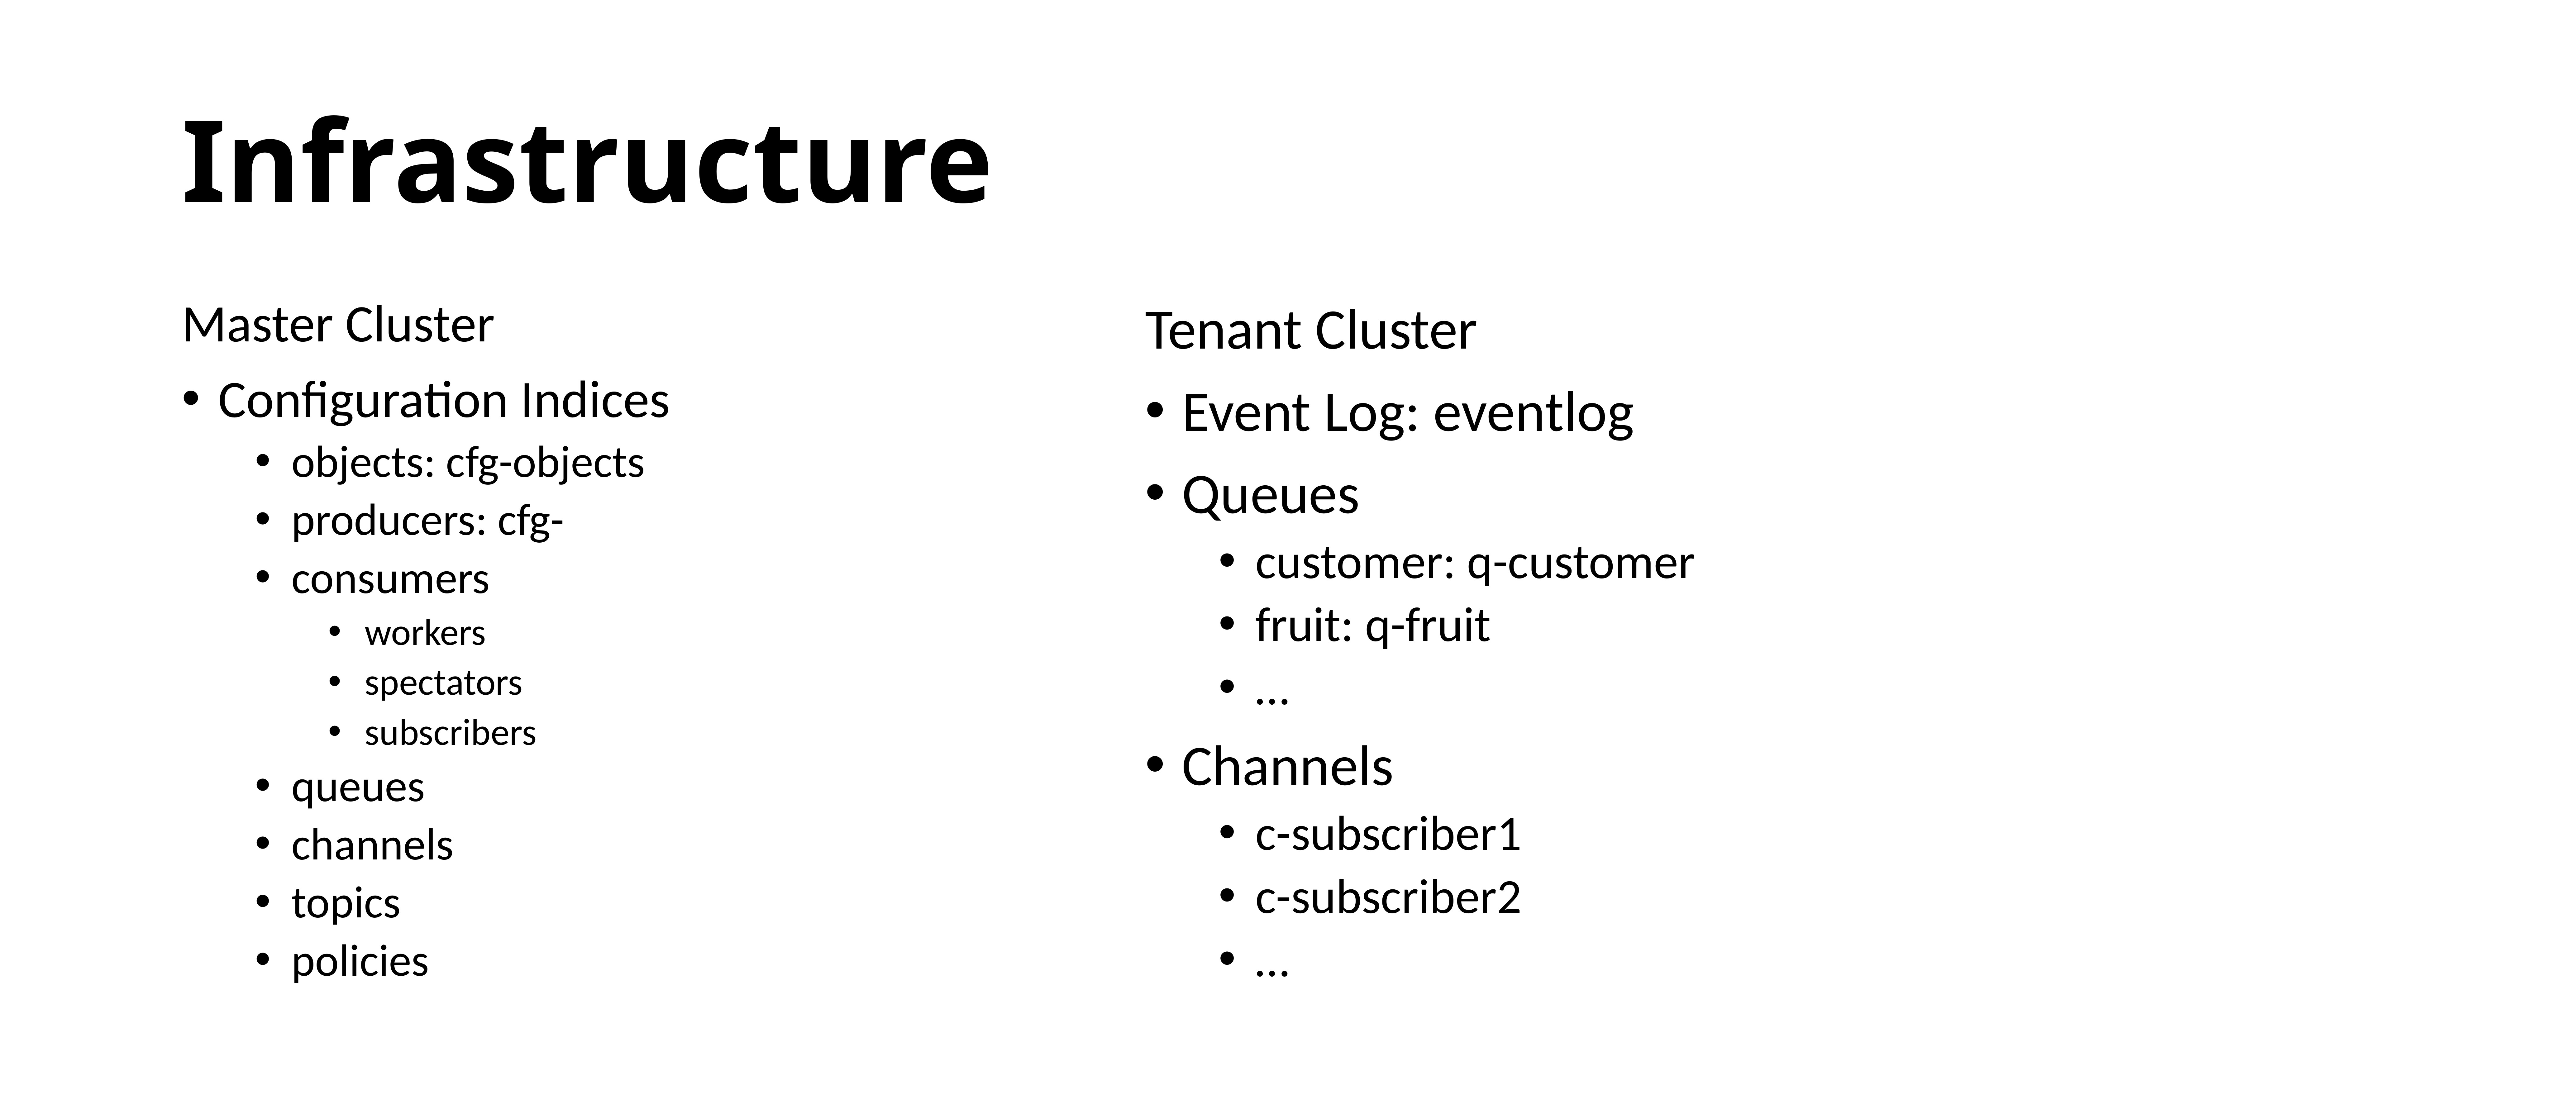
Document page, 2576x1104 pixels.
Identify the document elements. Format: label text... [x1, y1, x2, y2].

list Master Cluster Configuration Indices objects: cfg-objects producers: cfg- consumers workers spectators subscribers queues channels topics policies [177, 294, 1039, 994]
text_box Tenant Cluster Event Log: eventlog Queues customer: q-customer fruit: q-fruit … Channels c-subscriber1 c-subscriber2 … [1140, 297, 2002, 997]
title Infrastructure [177, 59, 2399, 272]
